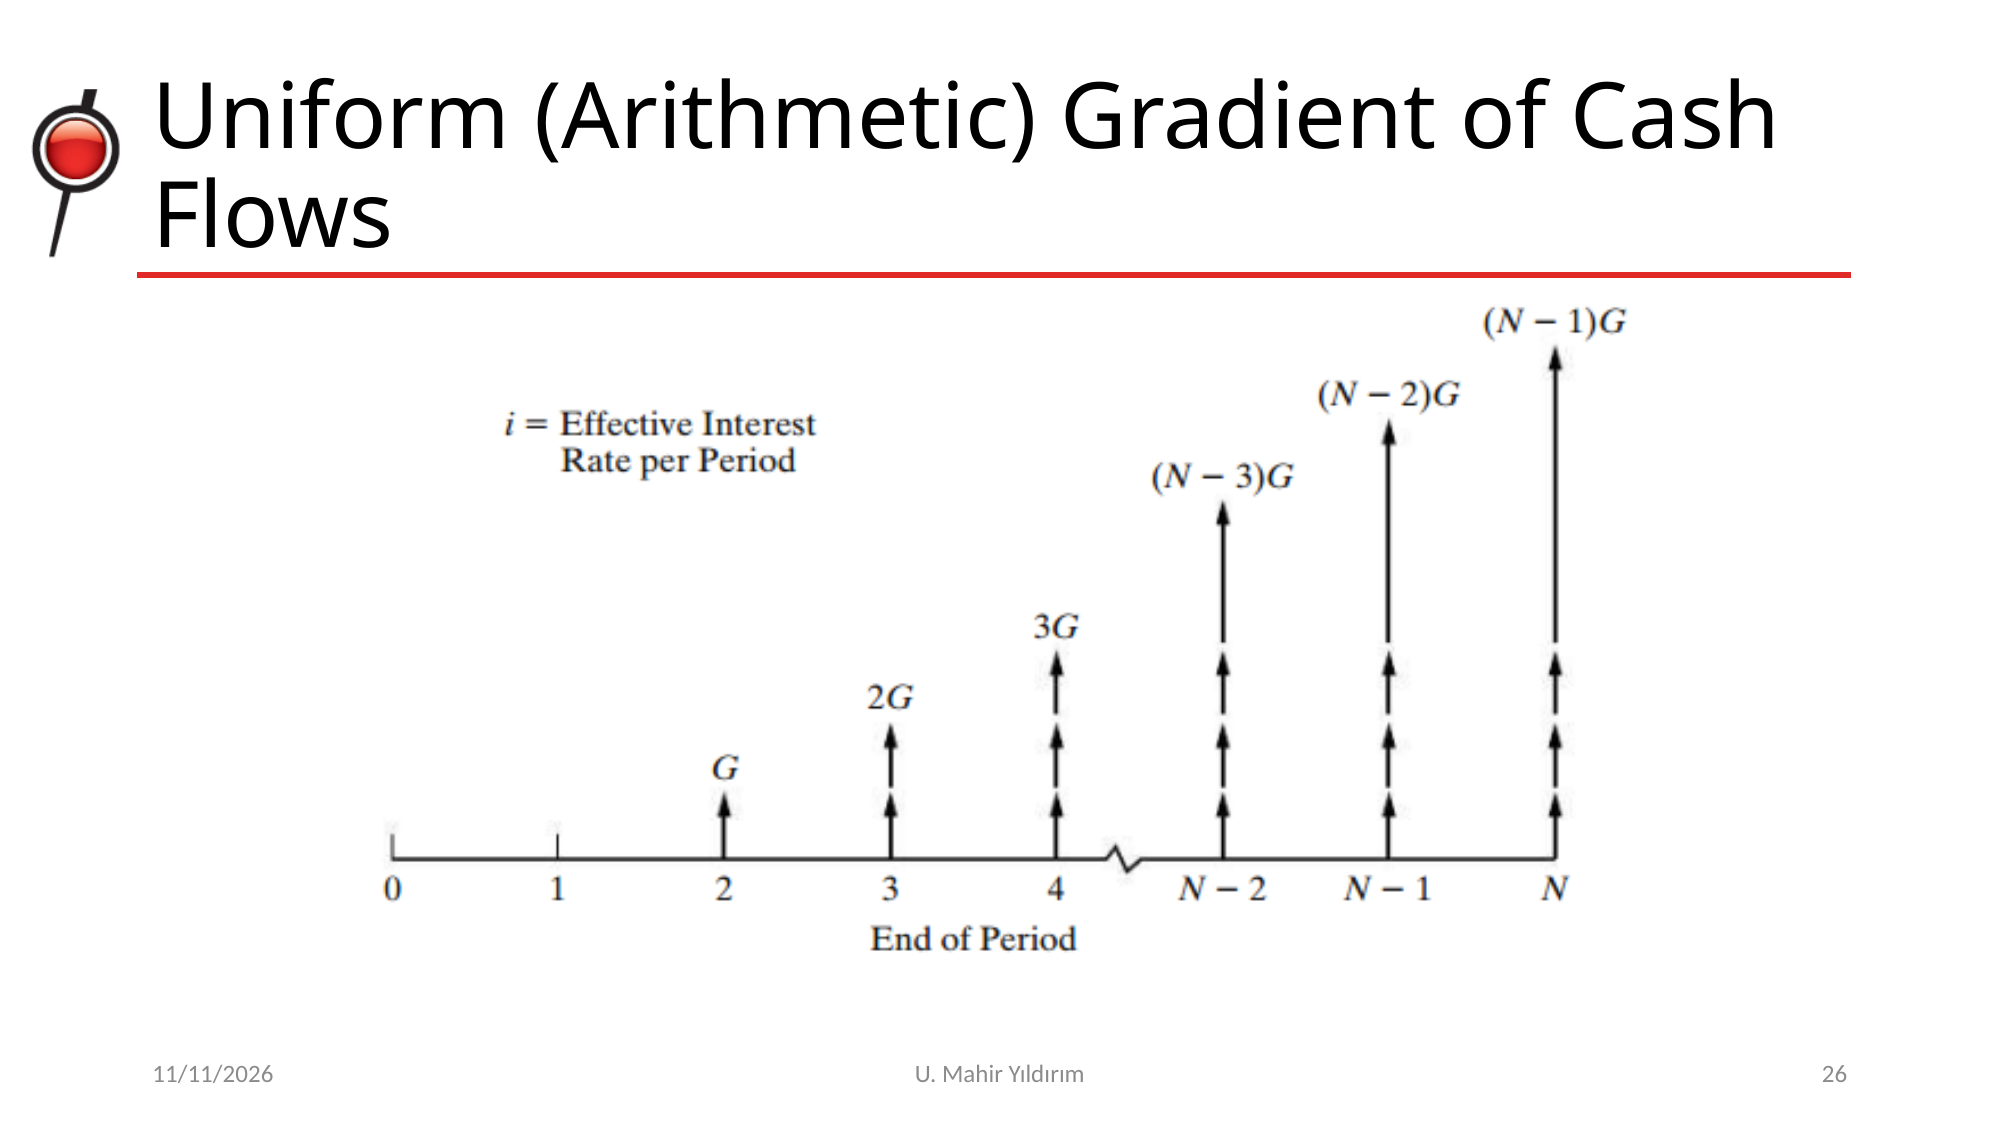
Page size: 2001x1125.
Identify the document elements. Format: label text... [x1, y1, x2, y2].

slide_number 26 [1412, 1042, 1863, 1103]
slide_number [137, 1042, 588, 1103]
footer U. Mahir Yıldırım [662, 1042, 1338, 1103]
title Uniform (Arithmetic) Gradient of Cash Flows [137, 59, 1863, 278]
picture [9, 69, 137, 268]
picture [343, 299, 1657, 976]
